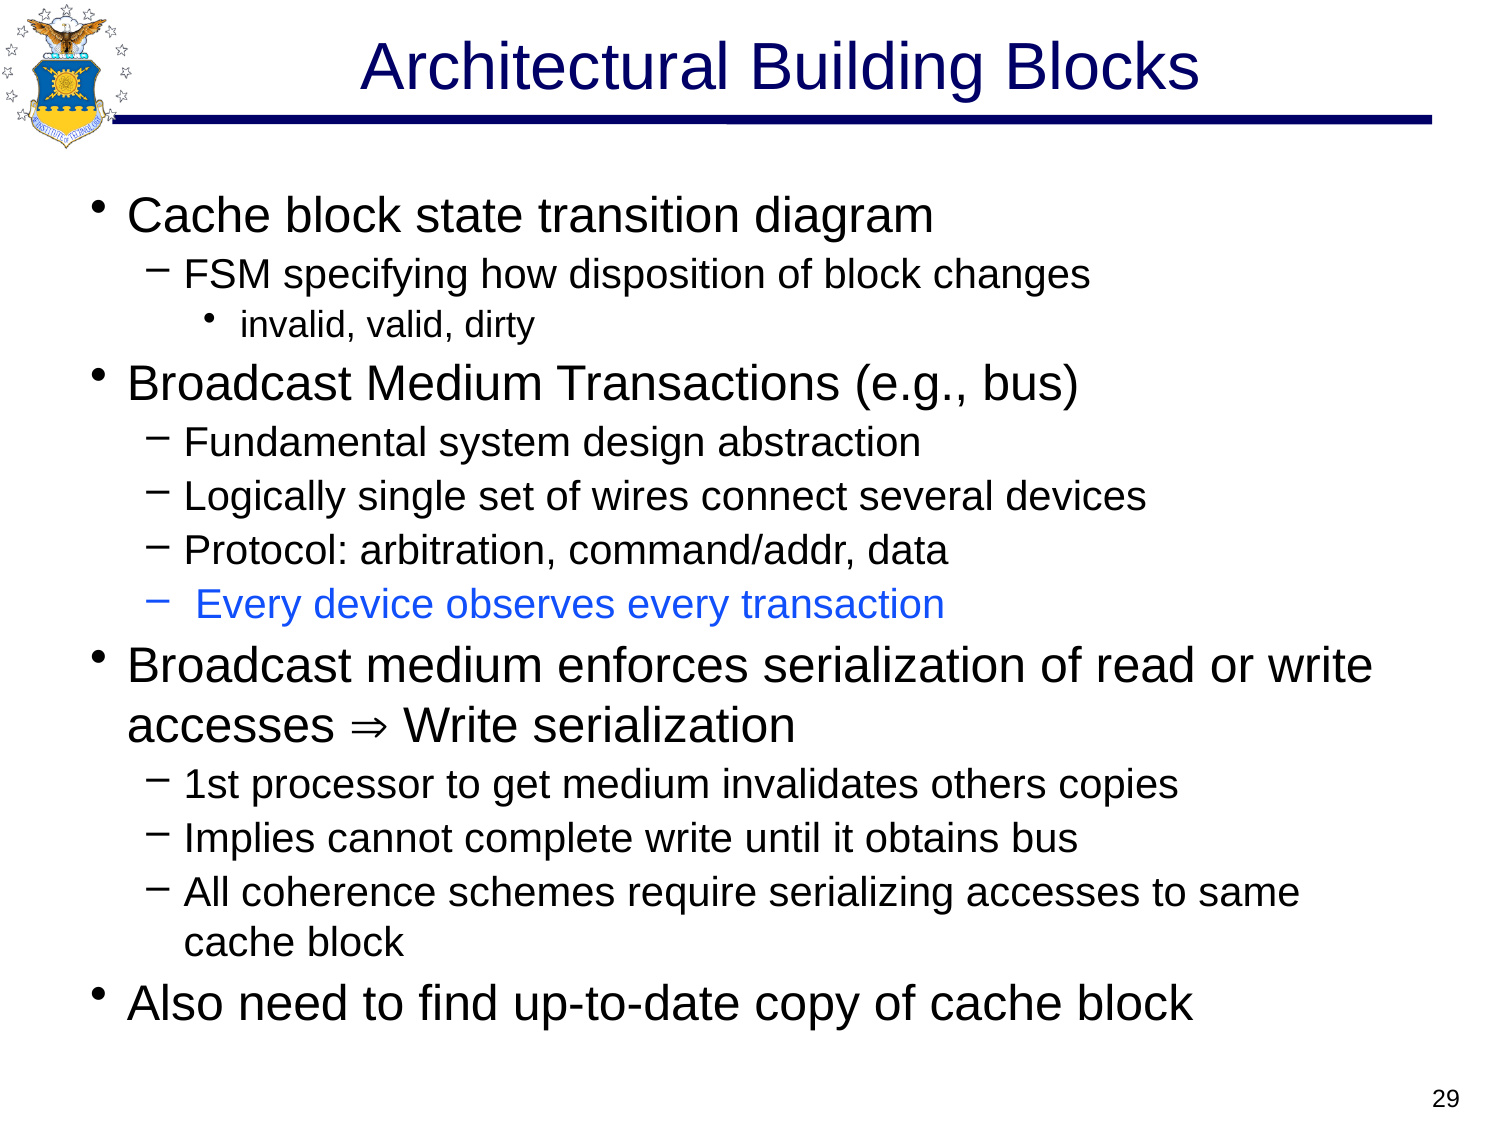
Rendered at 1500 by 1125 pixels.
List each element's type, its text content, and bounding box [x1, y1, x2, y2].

list Cache block state transition diagram FSM specifying how disposition of block changes invalid, valid, dirty Broadcast Medium Transactions (e.g., bus) Fundamental system design abstraction Logically single set of wires connect several devices Protocol: arbitration, command/addr, data Every device observes every transaction Broadcast medium enforces serialization of read or write accesses  Write serialization 1st processor to get medium invalidates others copies Implies cannot complete write until it obtains bus All coherence schemes require serializing accesses to same cache block Also need to find up-to-date copy of cache block [75, 174, 1425, 1005]
slide_number 29 [1124, 1074, 1476, 1113]
title Architectural Building Blocks [137, 12, 1425, 113]
picture [0, 2, 133, 150]
